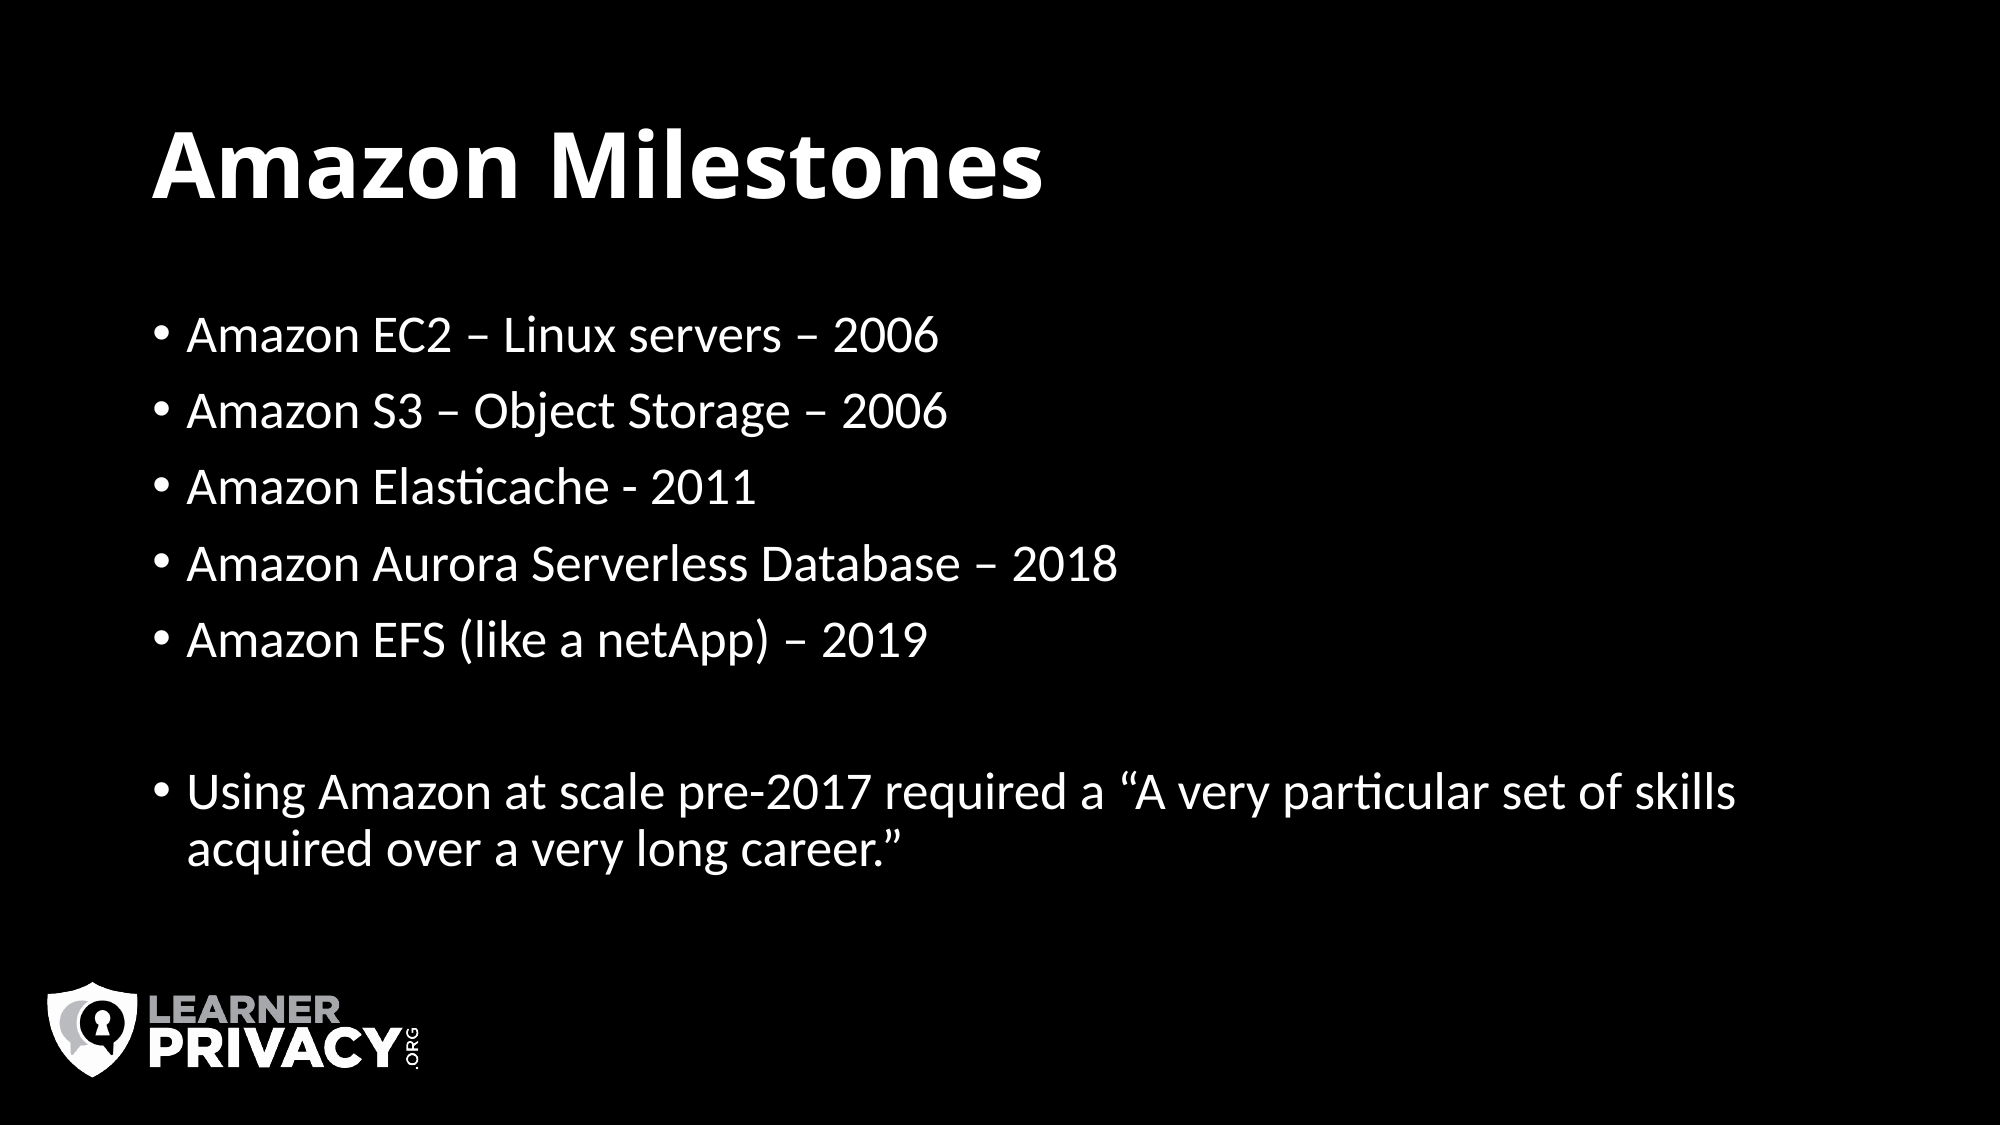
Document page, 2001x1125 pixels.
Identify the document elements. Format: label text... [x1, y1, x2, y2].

picture [43, 977, 423, 1084]
list Amazon EC2 – Linux servers – 2006 Amazon S3 – Object Storage – 2006 Amazon Elasticache - 2011 Amazon Aurora Serverless Database – 2018 Amazon EFS (like a netApp) – 2019 Using Amazon at scale pre-2017 required a “A very particular set of skills acquired over a very long career.” [137, 299, 1863, 890]
title Amazon Milestones [137, 59, 1863, 278]
